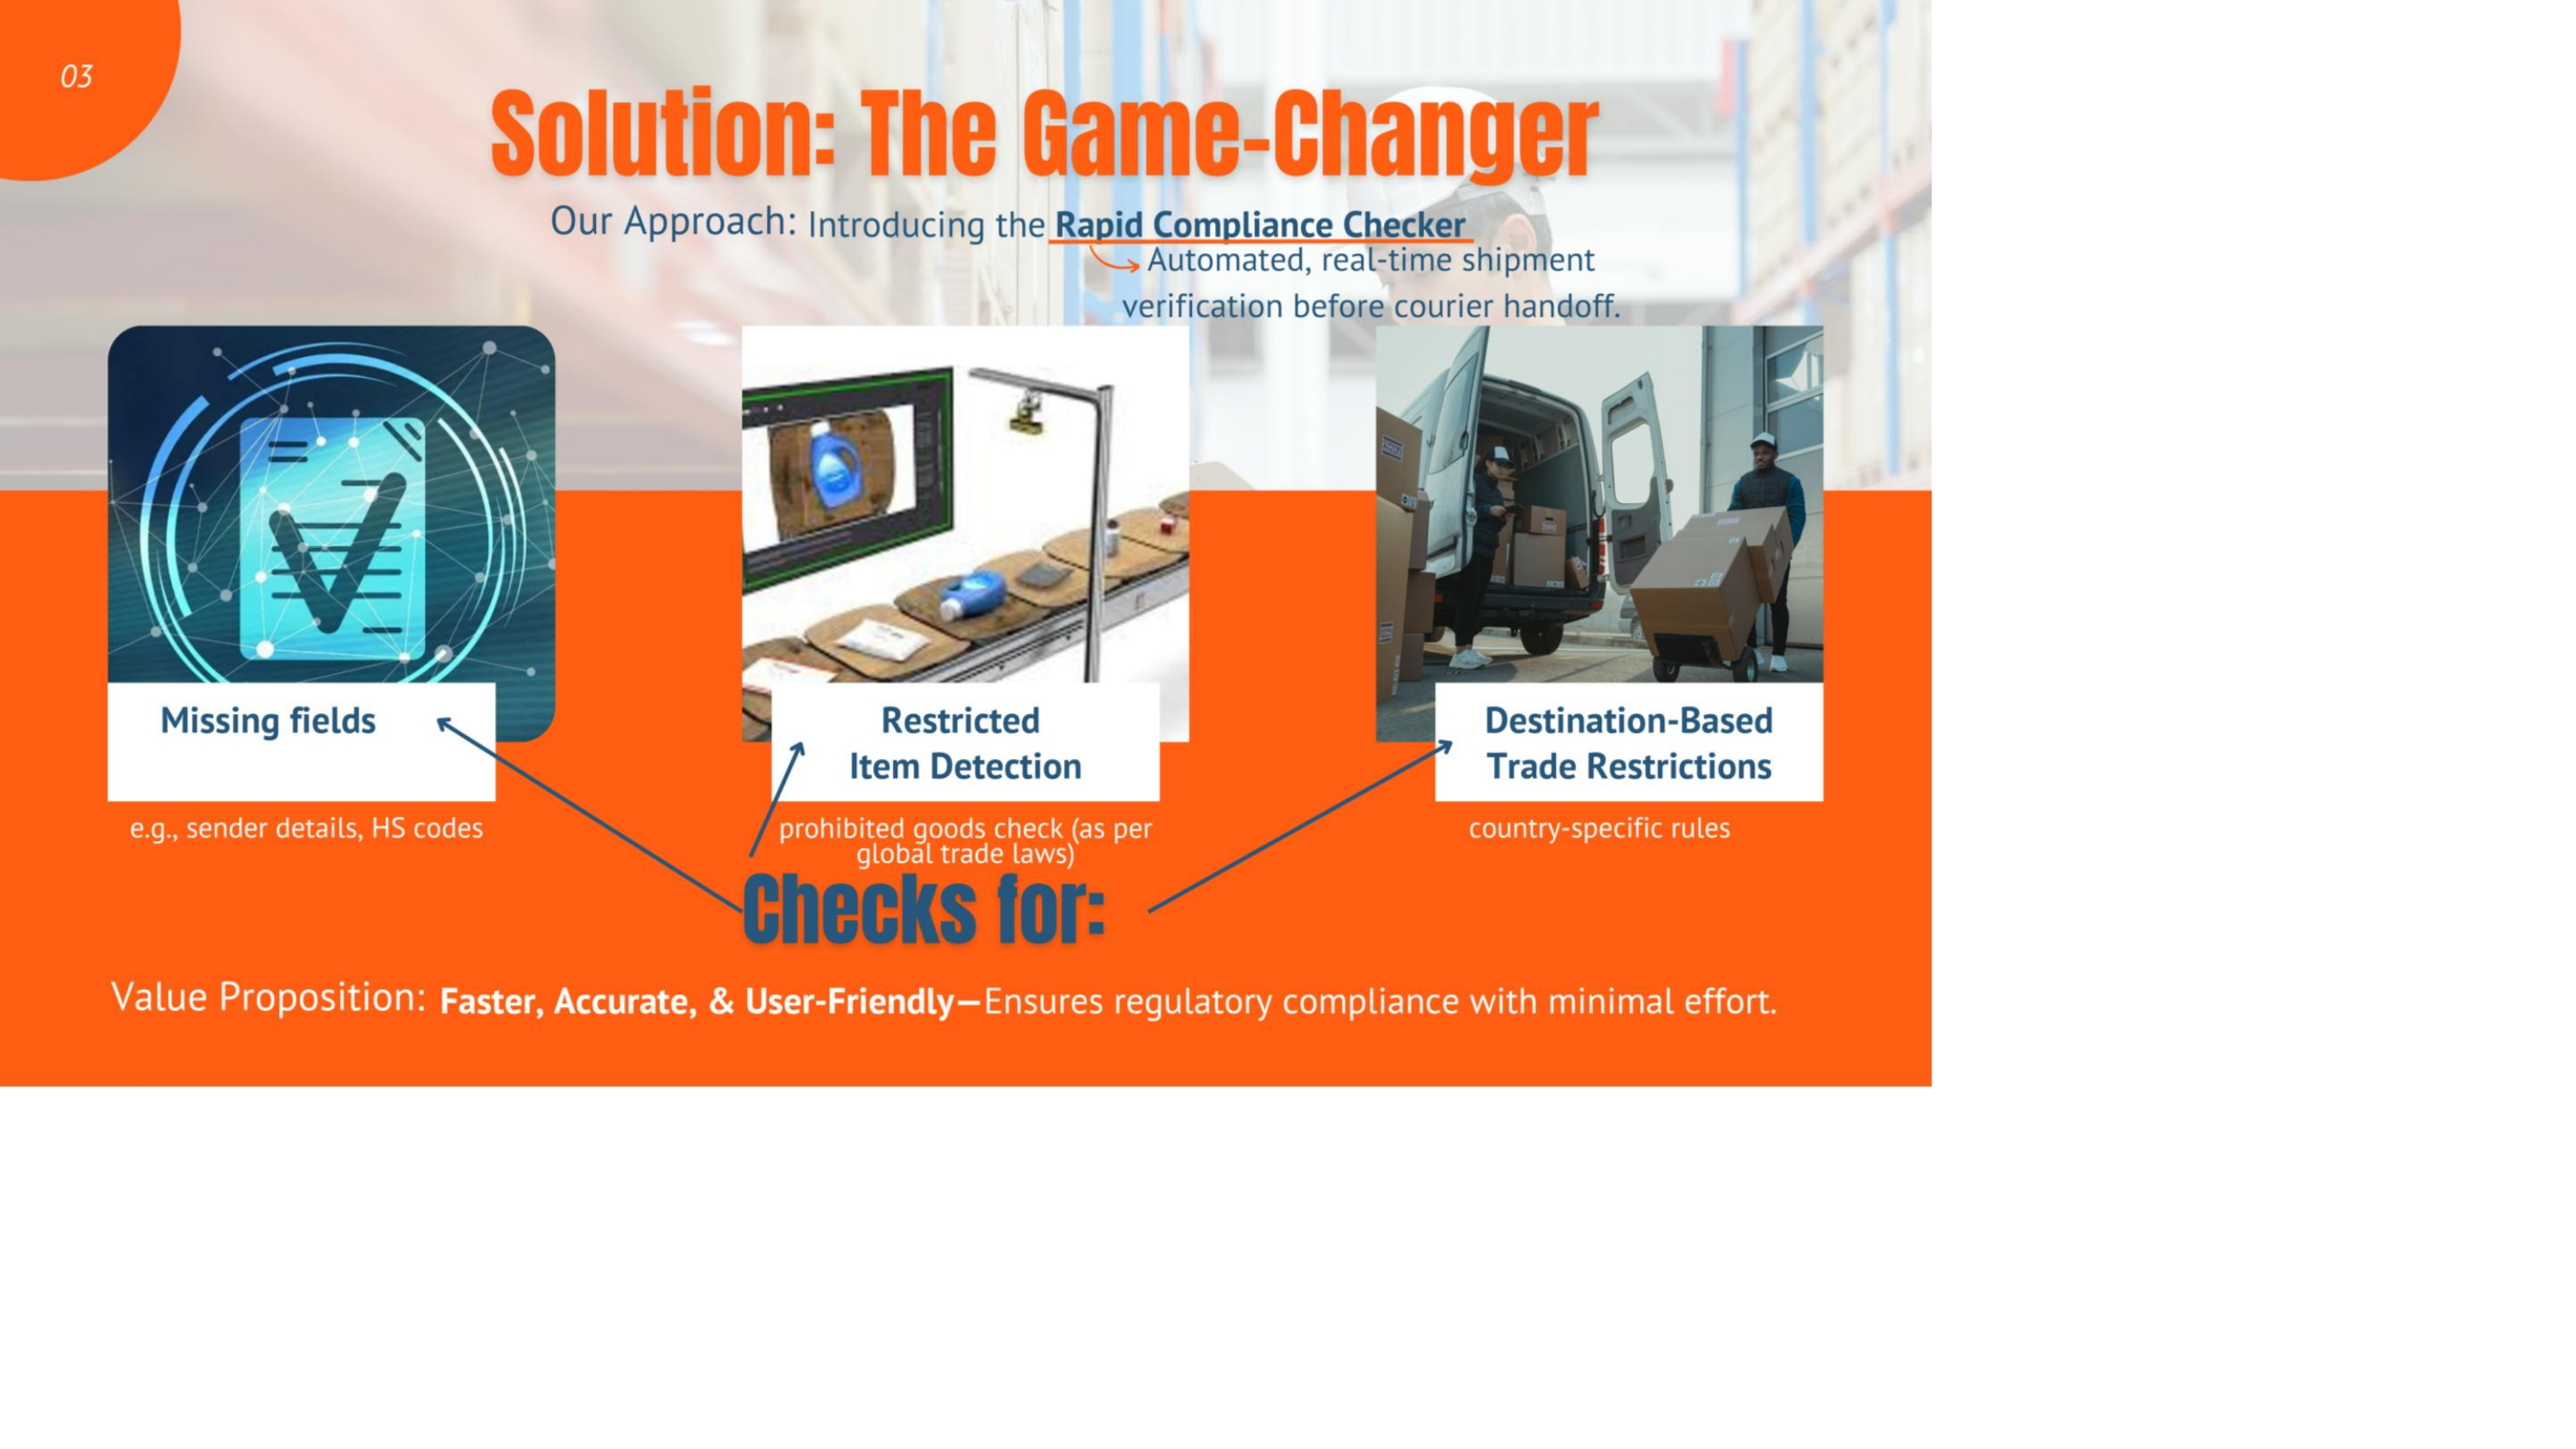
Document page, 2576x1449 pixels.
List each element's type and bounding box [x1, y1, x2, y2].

text_box [0, 0, 2576, 1449]
